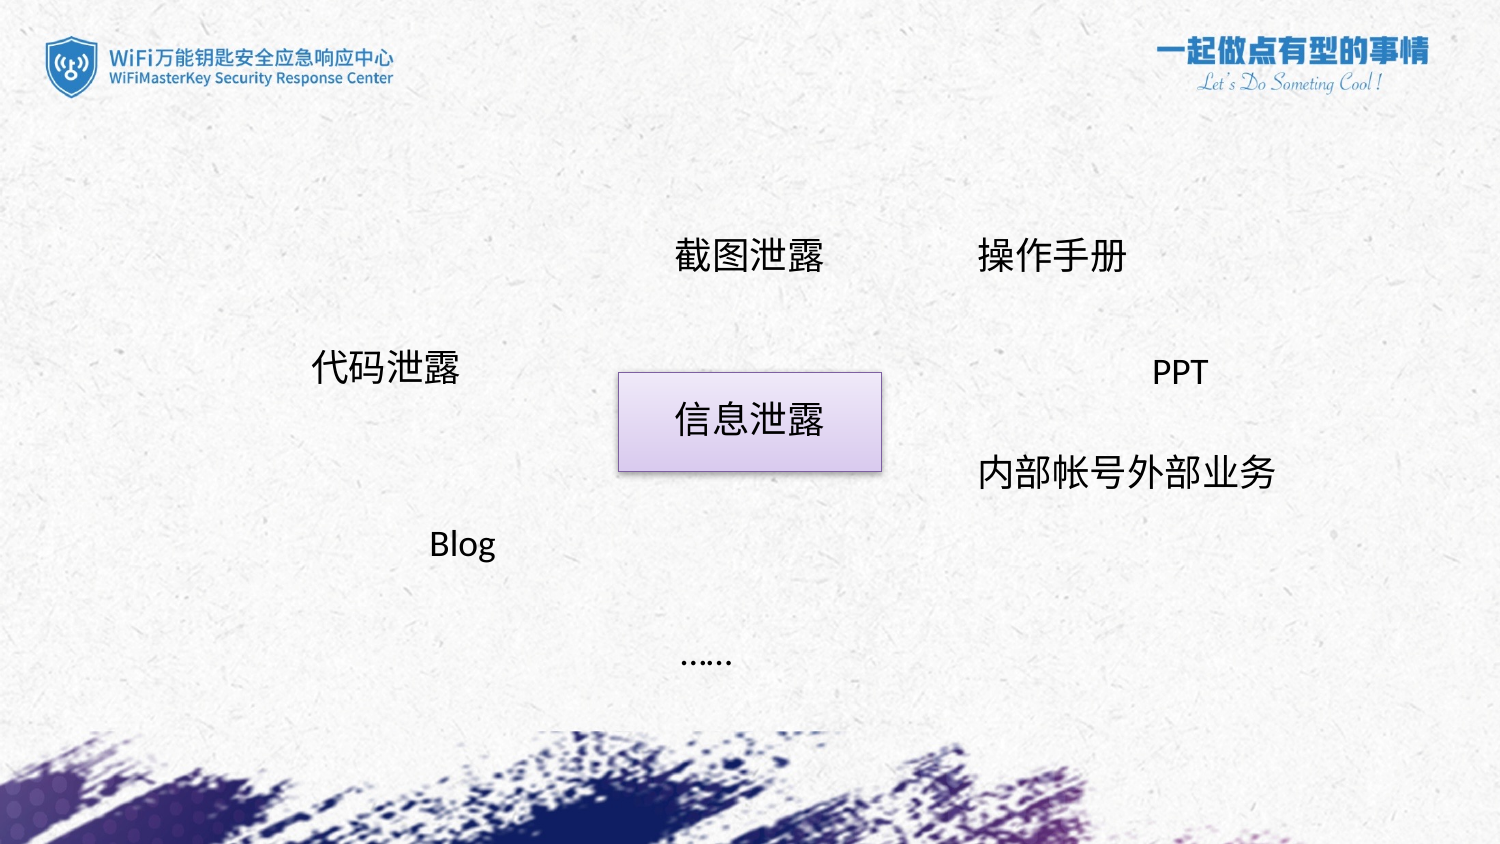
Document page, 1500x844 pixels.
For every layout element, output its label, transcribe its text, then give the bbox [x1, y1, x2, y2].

text_box [618, 372, 882, 472]
text_box Blog [421, 511, 504, 572]
picture [0, 0, 1500, 844]
text_box 信息泄露 [667, 388, 833, 449]
text_box 操作手册 [970, 224, 1136, 285]
text_box PPT [1144, 339, 1217, 400]
text_box 截图泄露 [667, 224, 833, 285]
text_box 代码泄露 [304, 336, 470, 397]
text_box 内部帐号外部业务 [970, 441, 1286, 502]
text_box …… [673, 619, 741, 680]
